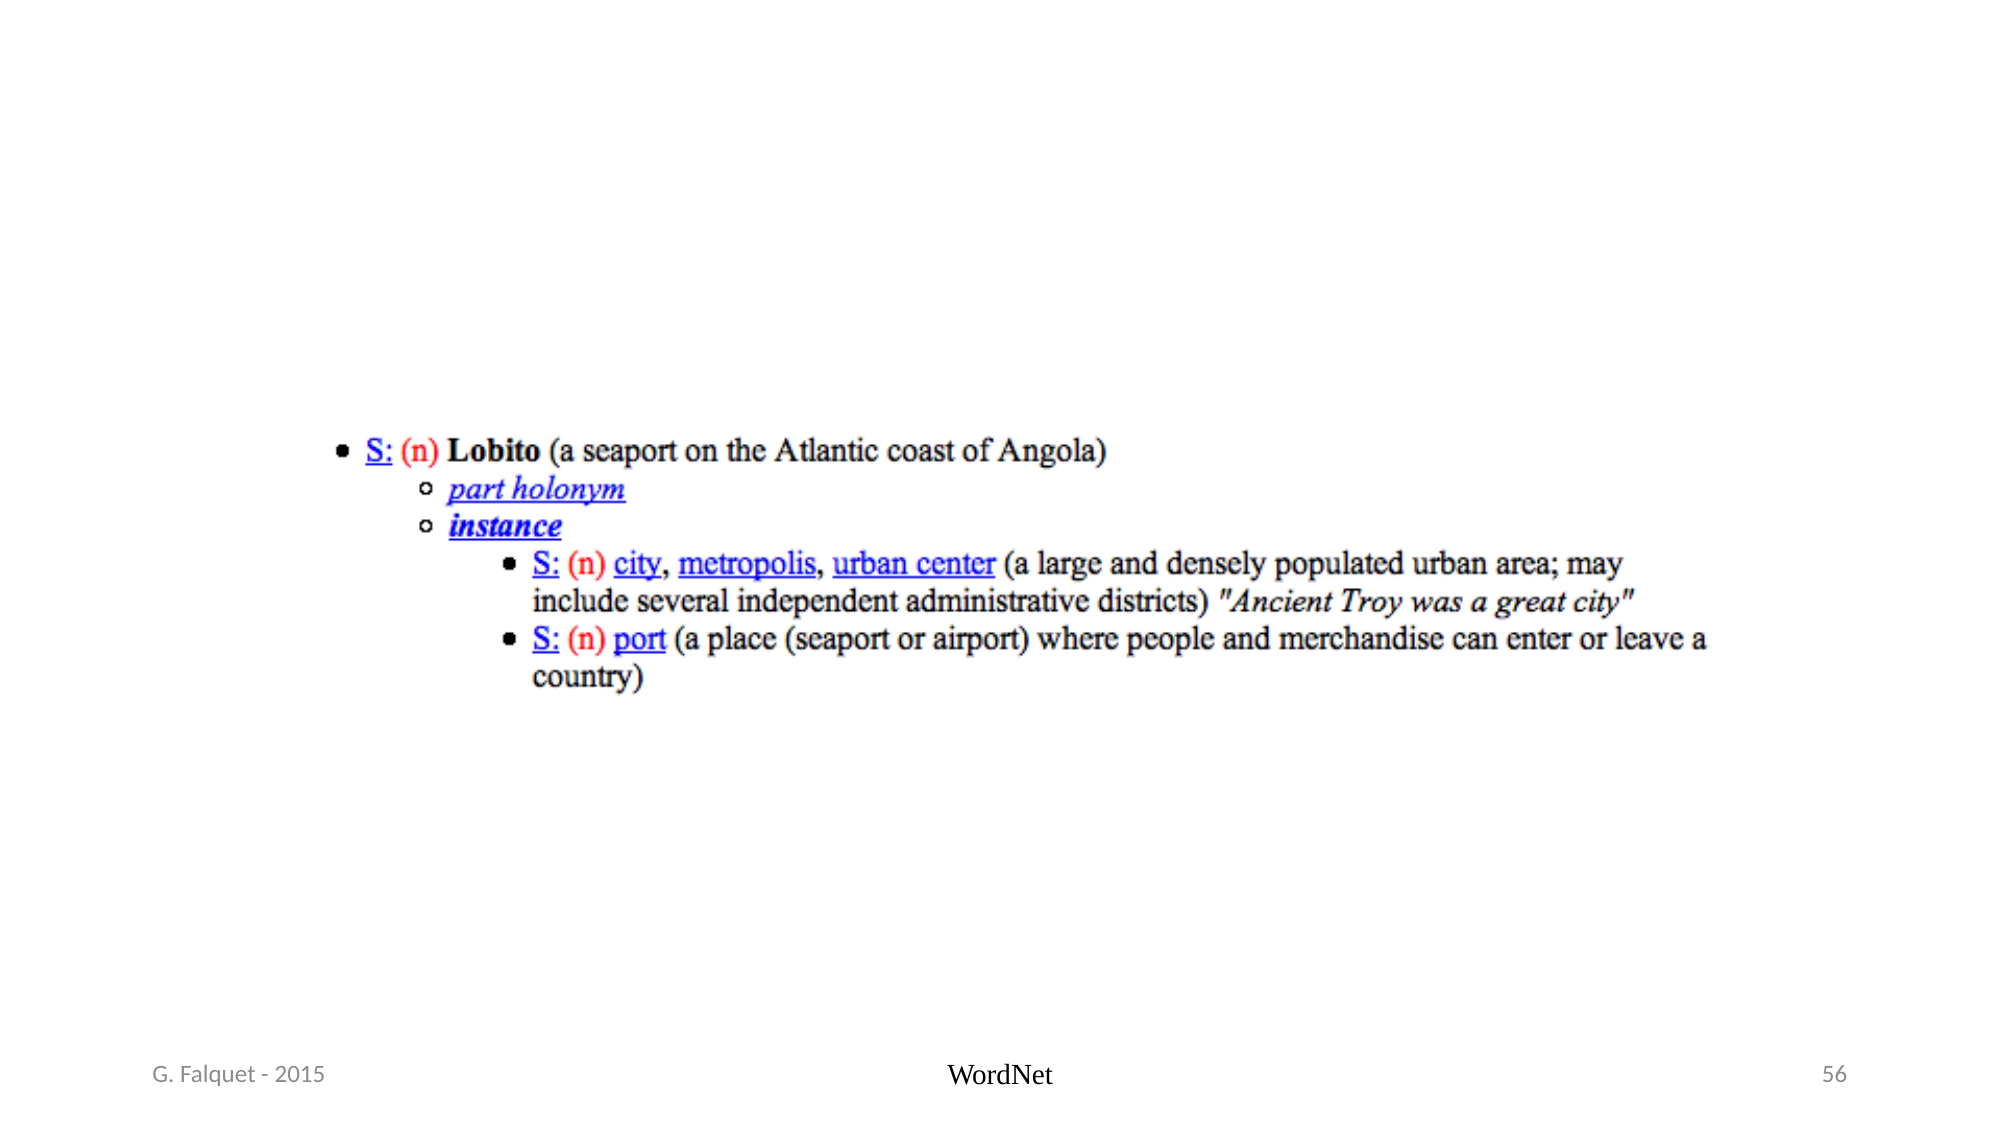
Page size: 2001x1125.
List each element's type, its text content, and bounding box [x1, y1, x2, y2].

slide_number 56 [1412, 1042, 1863, 1103]
footer WordNet [662, 1042, 1338, 1103]
picture [268, 397, 1732, 727]
slide_number G. Falquet - 2015 [137, 1042, 588, 1103]
